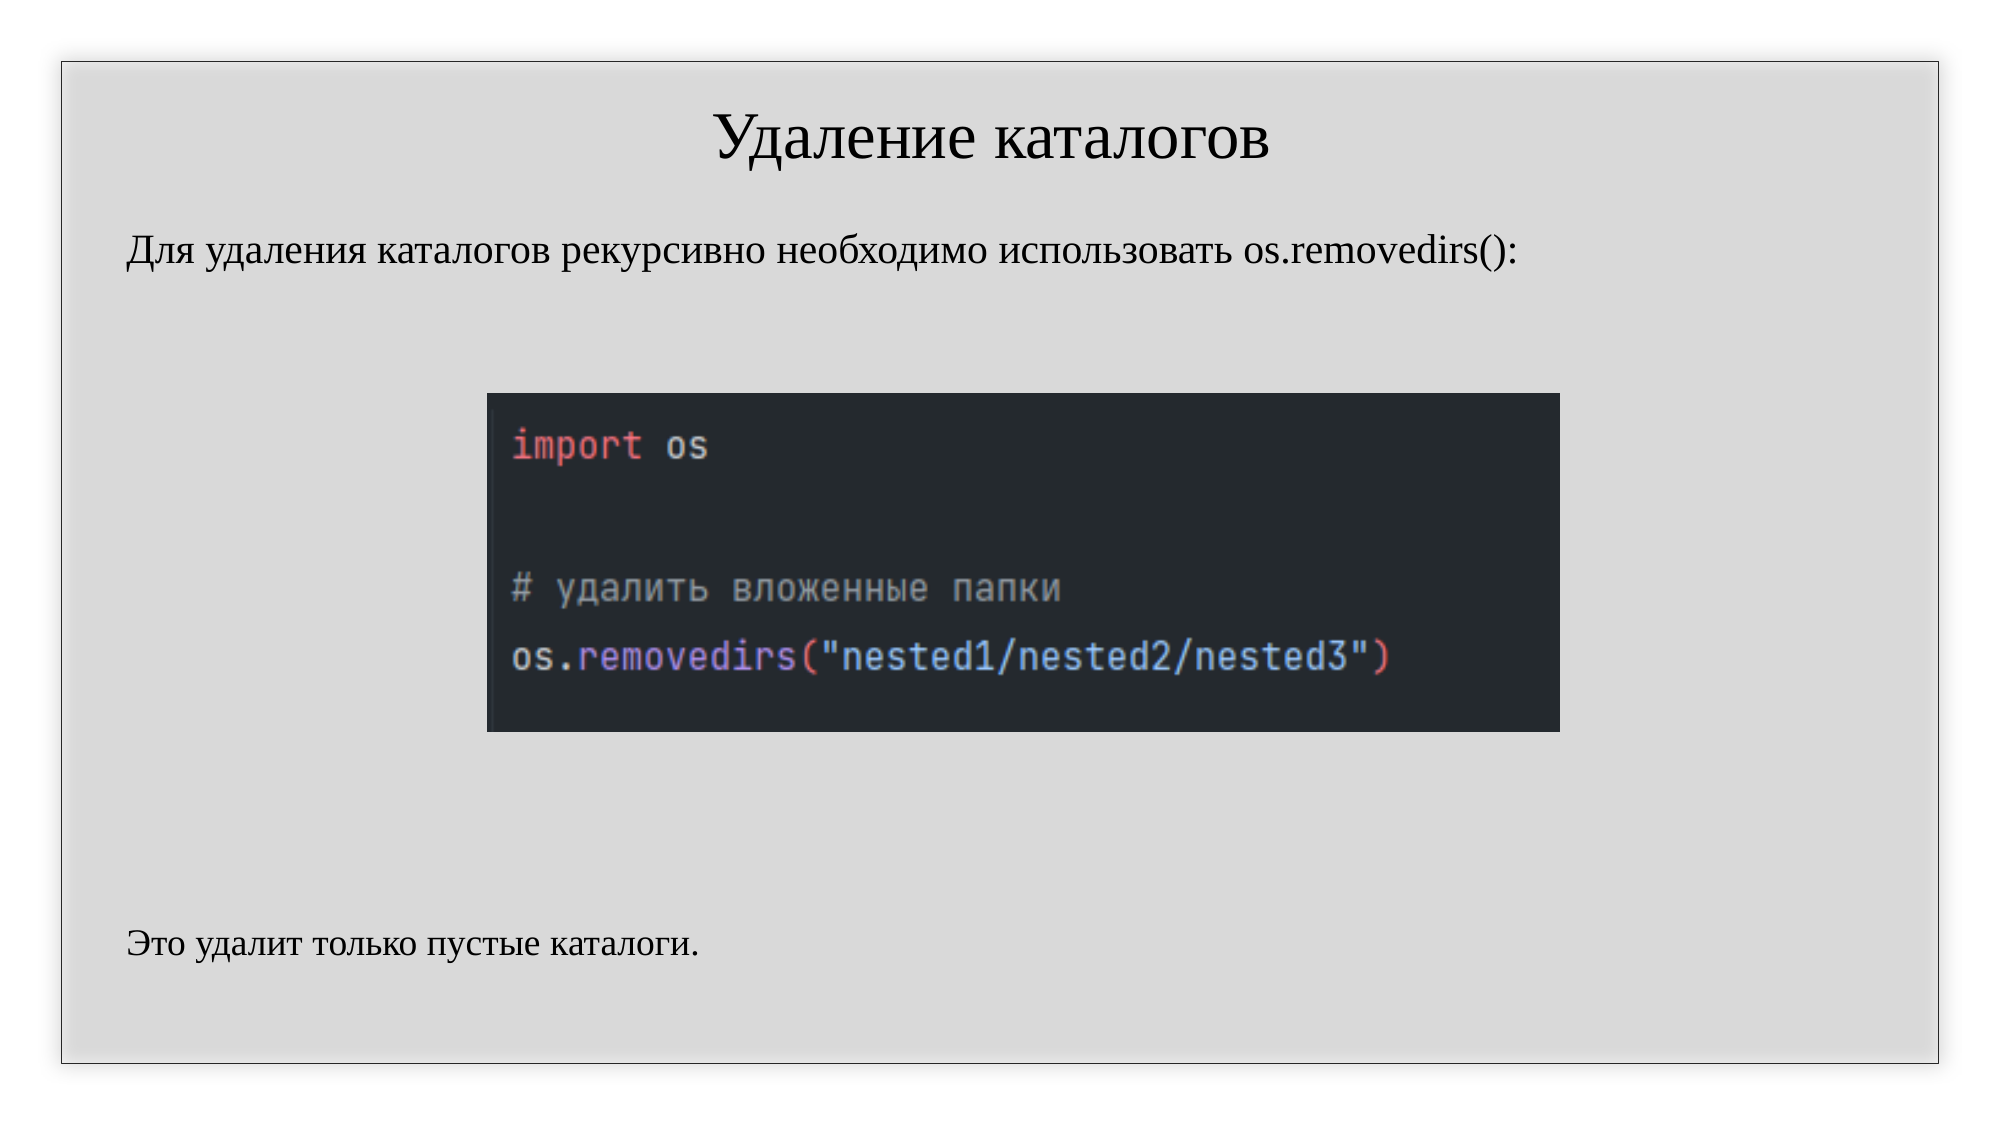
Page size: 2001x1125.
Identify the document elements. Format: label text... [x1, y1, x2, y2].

text_box Это удалит только пустые каталоги. [111, 910, 721, 972]
text_box Удаление каталогов [111, 84, 1889, 181]
text_box Для удаления каталогов рекурсивно необходимо использовать os.removedirs(): [111, 214, 1935, 280]
picture [486, 393, 1560, 732]
